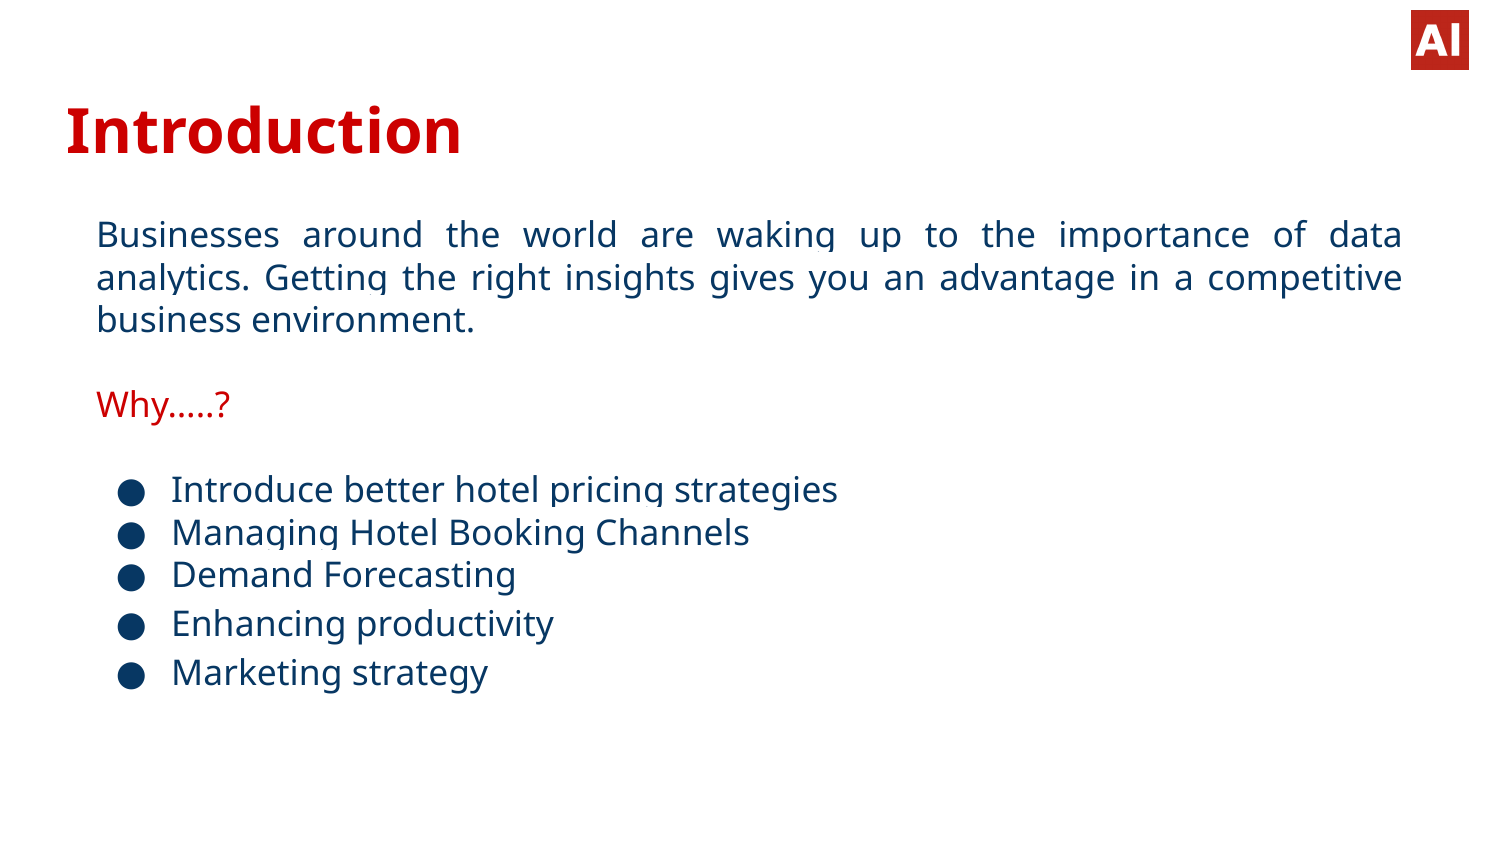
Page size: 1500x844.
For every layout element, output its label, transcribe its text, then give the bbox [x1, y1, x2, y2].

picture [1411, 10, 1469, 70]
title Introduction [51, 34, 1251, 181]
text_box Businesses around the world are waking up to the importance of data analytics. Getting the right insights gives you an advantage in a competitive business environment. Why…..? Introduce better hotel pricing strategies Managing Hotel Booking Channels Demand Forecasting Enhancing productivity Marketing strategy [81, 211, 1419, 795]
